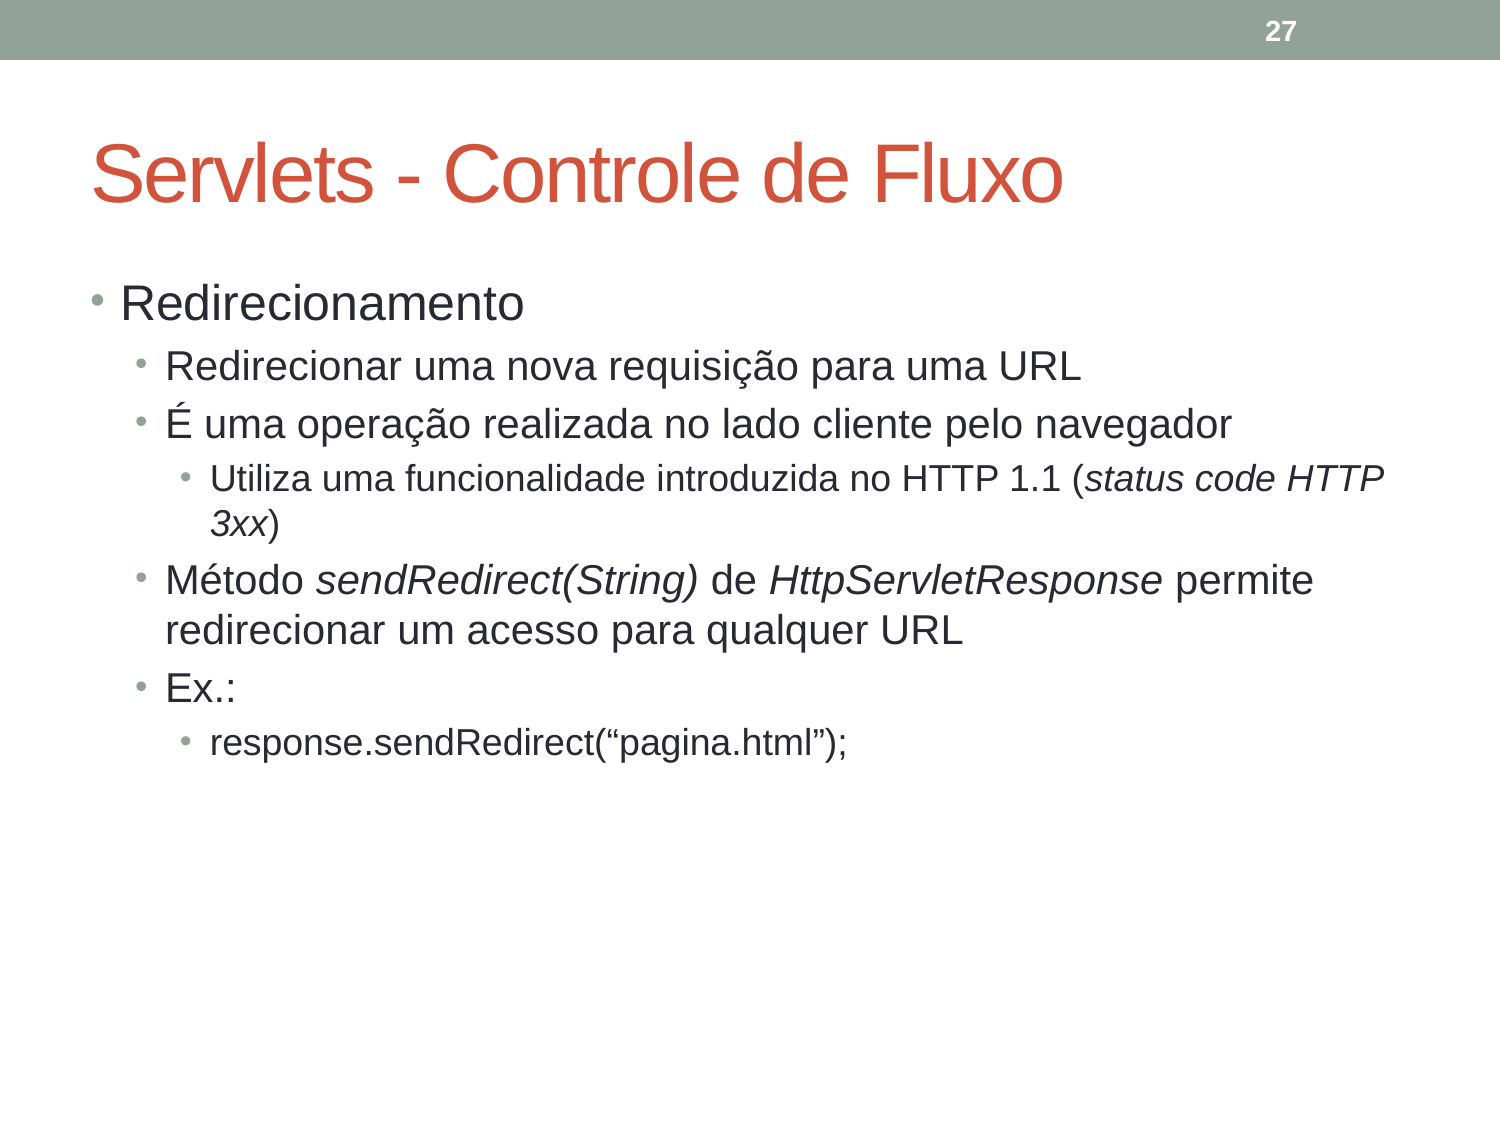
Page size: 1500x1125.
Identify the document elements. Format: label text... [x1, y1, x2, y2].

title Servlets - Controle de Fluxo [75, 87, 1425, 250]
slide_number 27 [1250, 3, 1425, 57]
list Redirecionamento Redirecionar uma nova requisição para uma URL É uma operação realizada no lado cliente pelo navegador Utiliza uma funcionalidade introduzida no HTTP 1.1 (status code HTTP 3xx) Método sendRedirect(String) de HttpServletResponse permite redirecionar um acesso para qualquer URL Ex.: response.sendRedirect(“pagina.html”); [74, 262, 1426, 1063]
